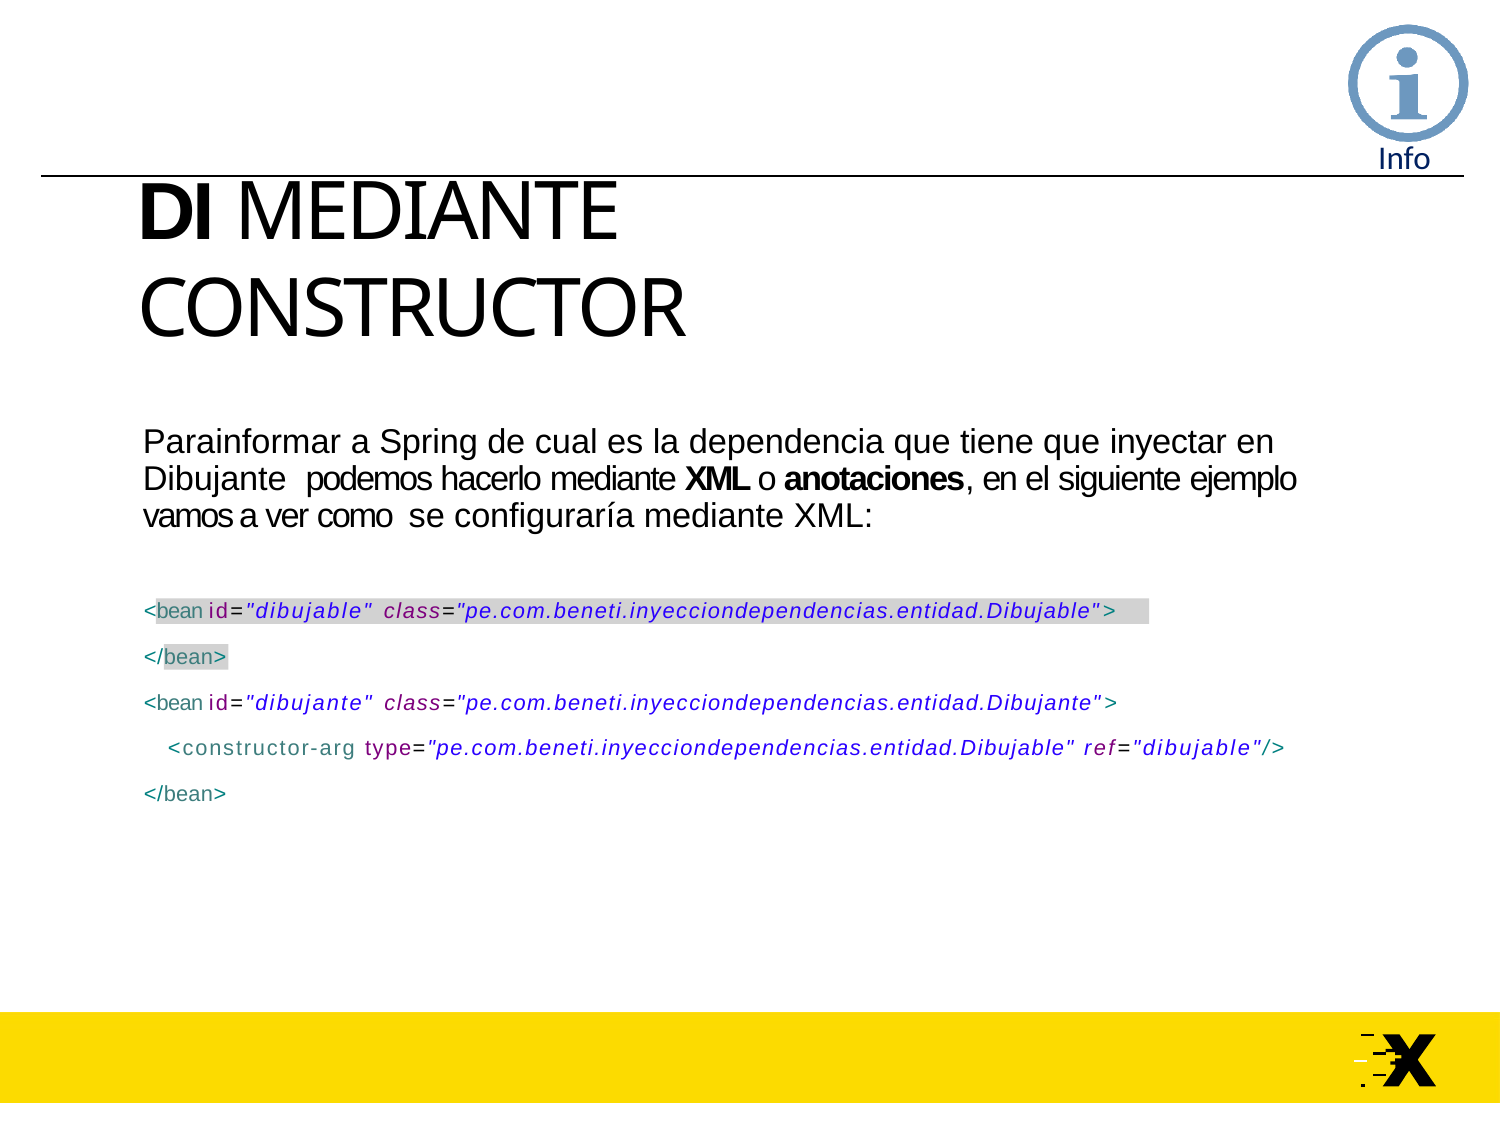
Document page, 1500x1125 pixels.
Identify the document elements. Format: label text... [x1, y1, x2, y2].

title DI MEDIANTE CONSTRUCTOR [135, 156, 761, 353]
text_box Parainformar a Spring de cual es la dependencia que tiene que inyectar en Dibujante podemos hacerlo mediante XML o anotaciones, en el siguiente ejemplo vamos a ver como se configuraría mediante XML: [141, 417, 1382, 535]
text_box <bean id="dibujable" class="pe.com.beneti.inyecciondependencias.entidad.Dibujable"> </bean> <bean id="dibujante" class="pe.com.beneti.inyecciondependencias.entidad.Dibujante"> <constructor-arg type="pe.com.beneti.inyecciondependencias.entidad.Dibujable" ref="dibujable"/> </bean> [142, 595, 1314, 806]
picture [0, 1012, 1500, 1103]
